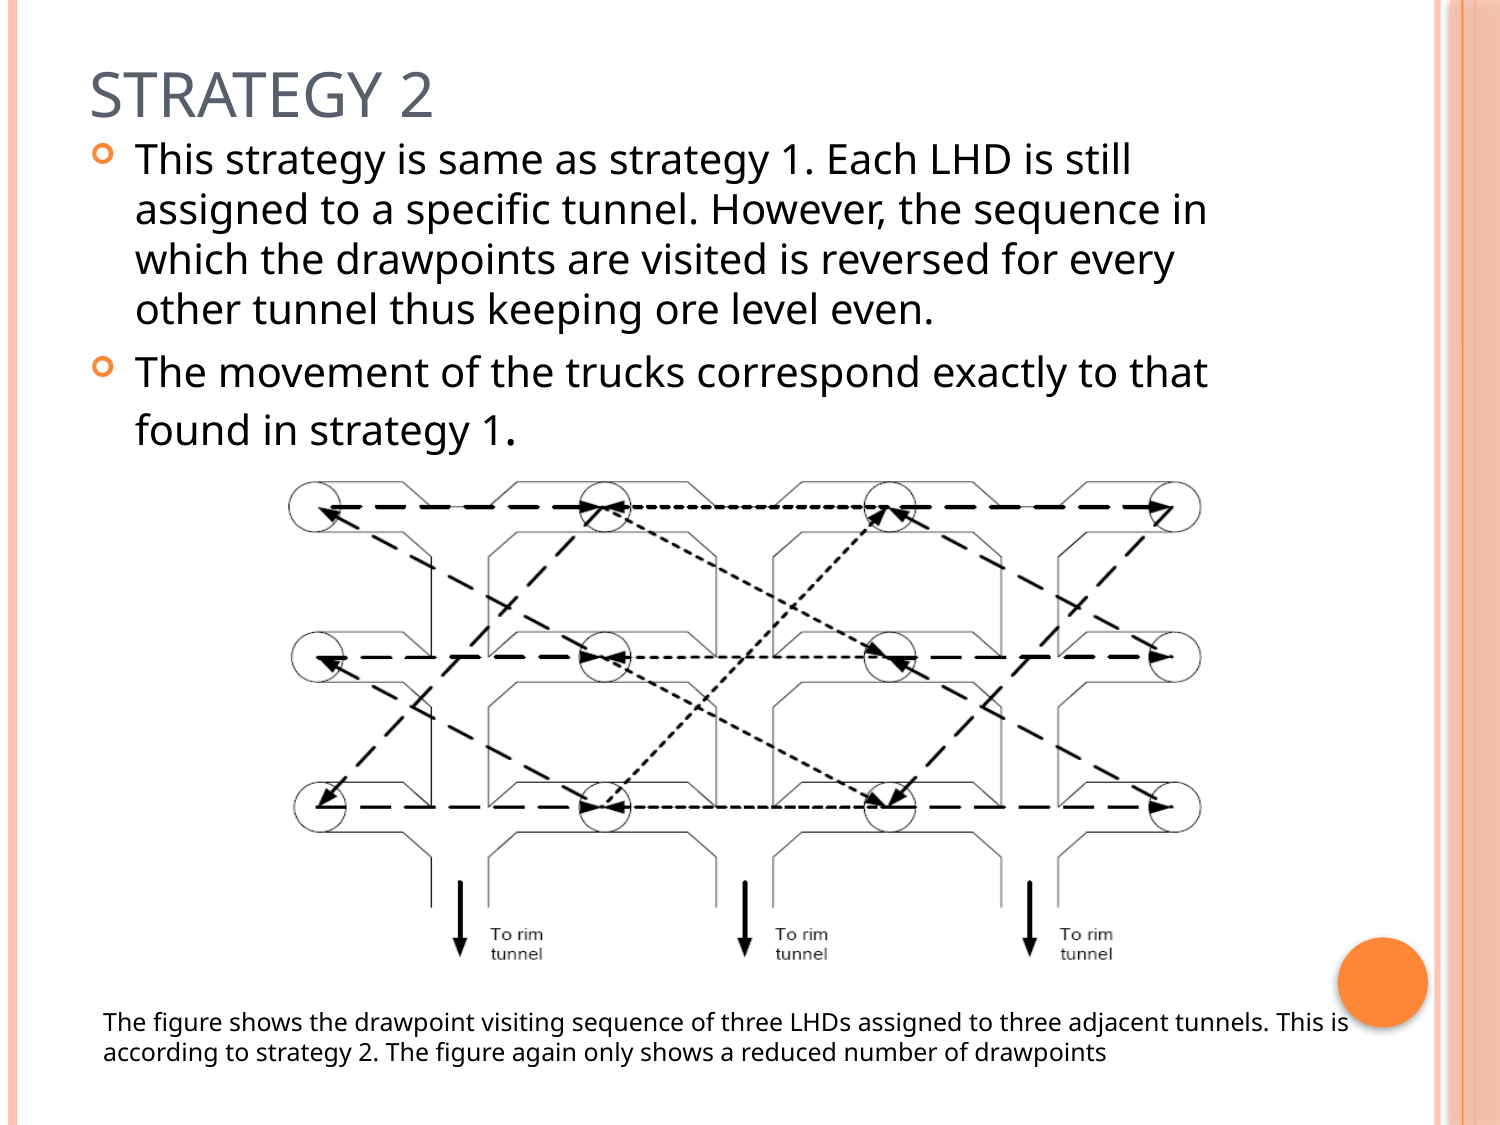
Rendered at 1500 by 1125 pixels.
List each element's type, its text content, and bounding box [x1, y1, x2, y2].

title Strategy 2 [75, 45, 1300, 125]
list This strategy is same as strategy 1. Each LHD is still assigned to a specific tunnel. However, the sequence in which the drawpoints are visited is reversed for every other tunnel thus keeping ore level even. The movement of the trucks correspond exactly to that found in strategy 1. [75, 125, 1300, 1062]
picture [265, 467, 1239, 989]
text_box The figure shows the drawpoint visiting sequence of three LHDs assigned to three adjacent tunnels. This is according to strategy 2. The figure again only shows a reduced number of drawpoints [88, 999, 1388, 1075]
